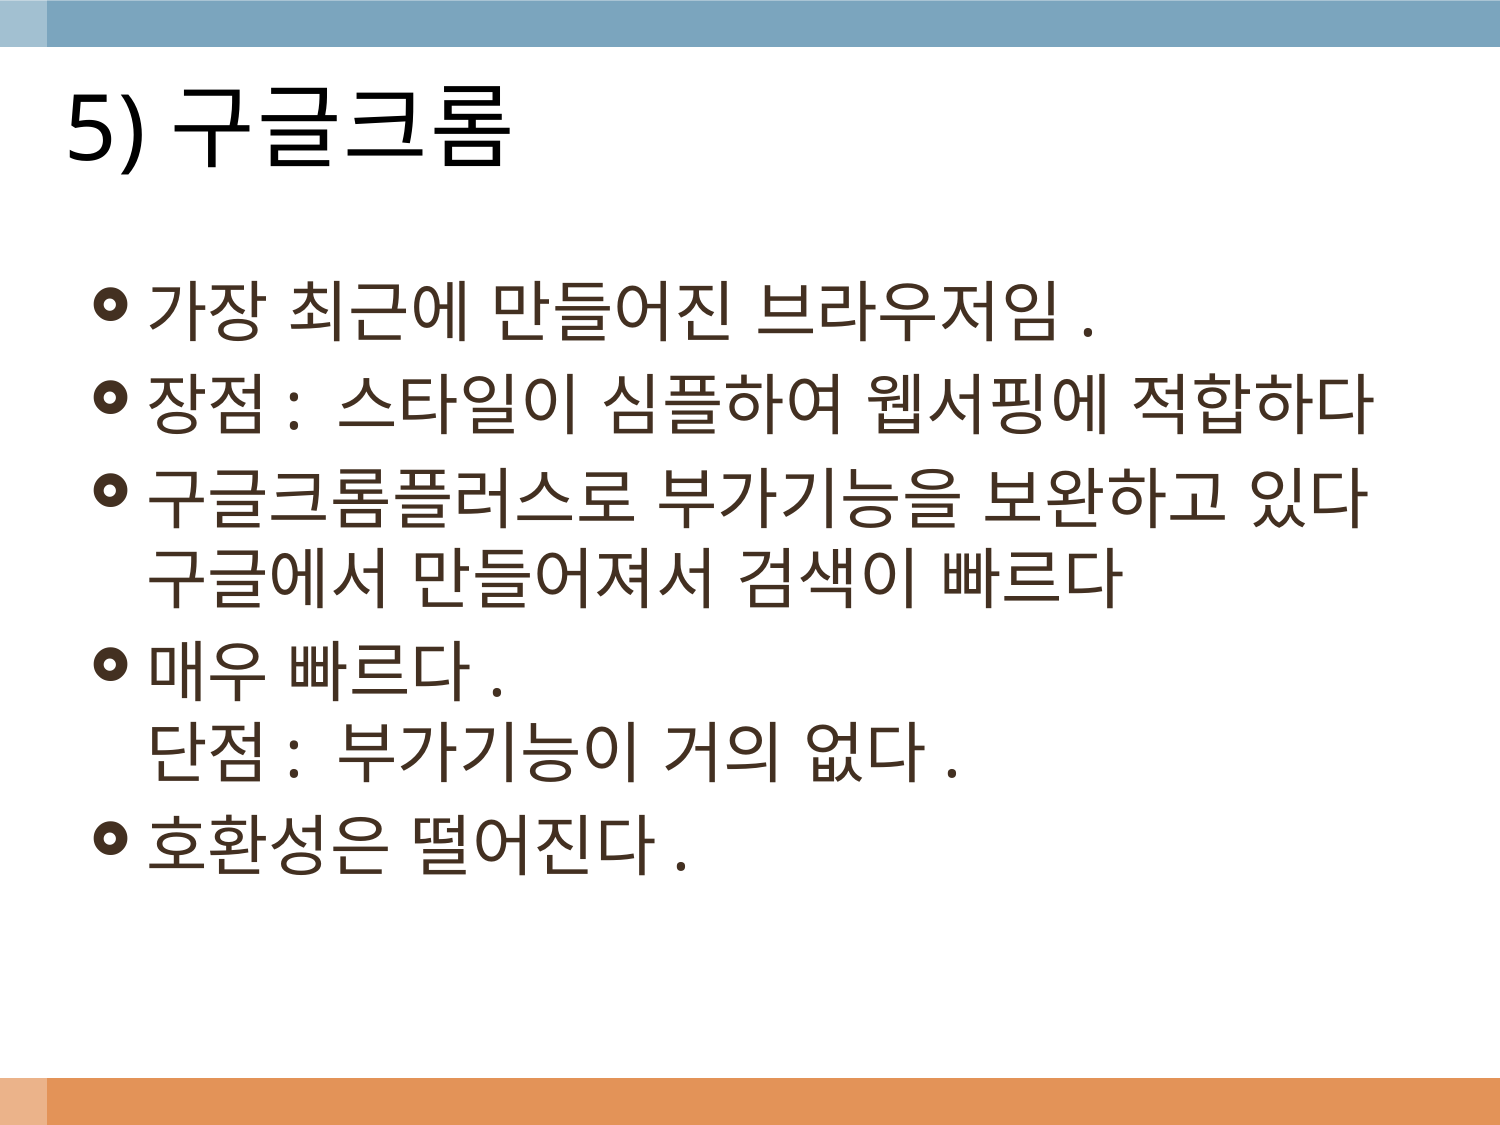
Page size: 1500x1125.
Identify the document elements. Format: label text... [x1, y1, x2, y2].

title 5)구글크롬 [49, 46, 1454, 202]
list 가장 최근에 만들어진 브라우저임. 장점: 스타일이 심플하여 웹서핑에 적합하다 구글크롬플러스로 부가기능을 보완하고 있다 구글에서 만들어져서 검색이 빠르다 매우 빠르다. 단점: 부가기능이 거의 없다. 호환성은 떨어진다. [75, 262, 1425, 1005]
